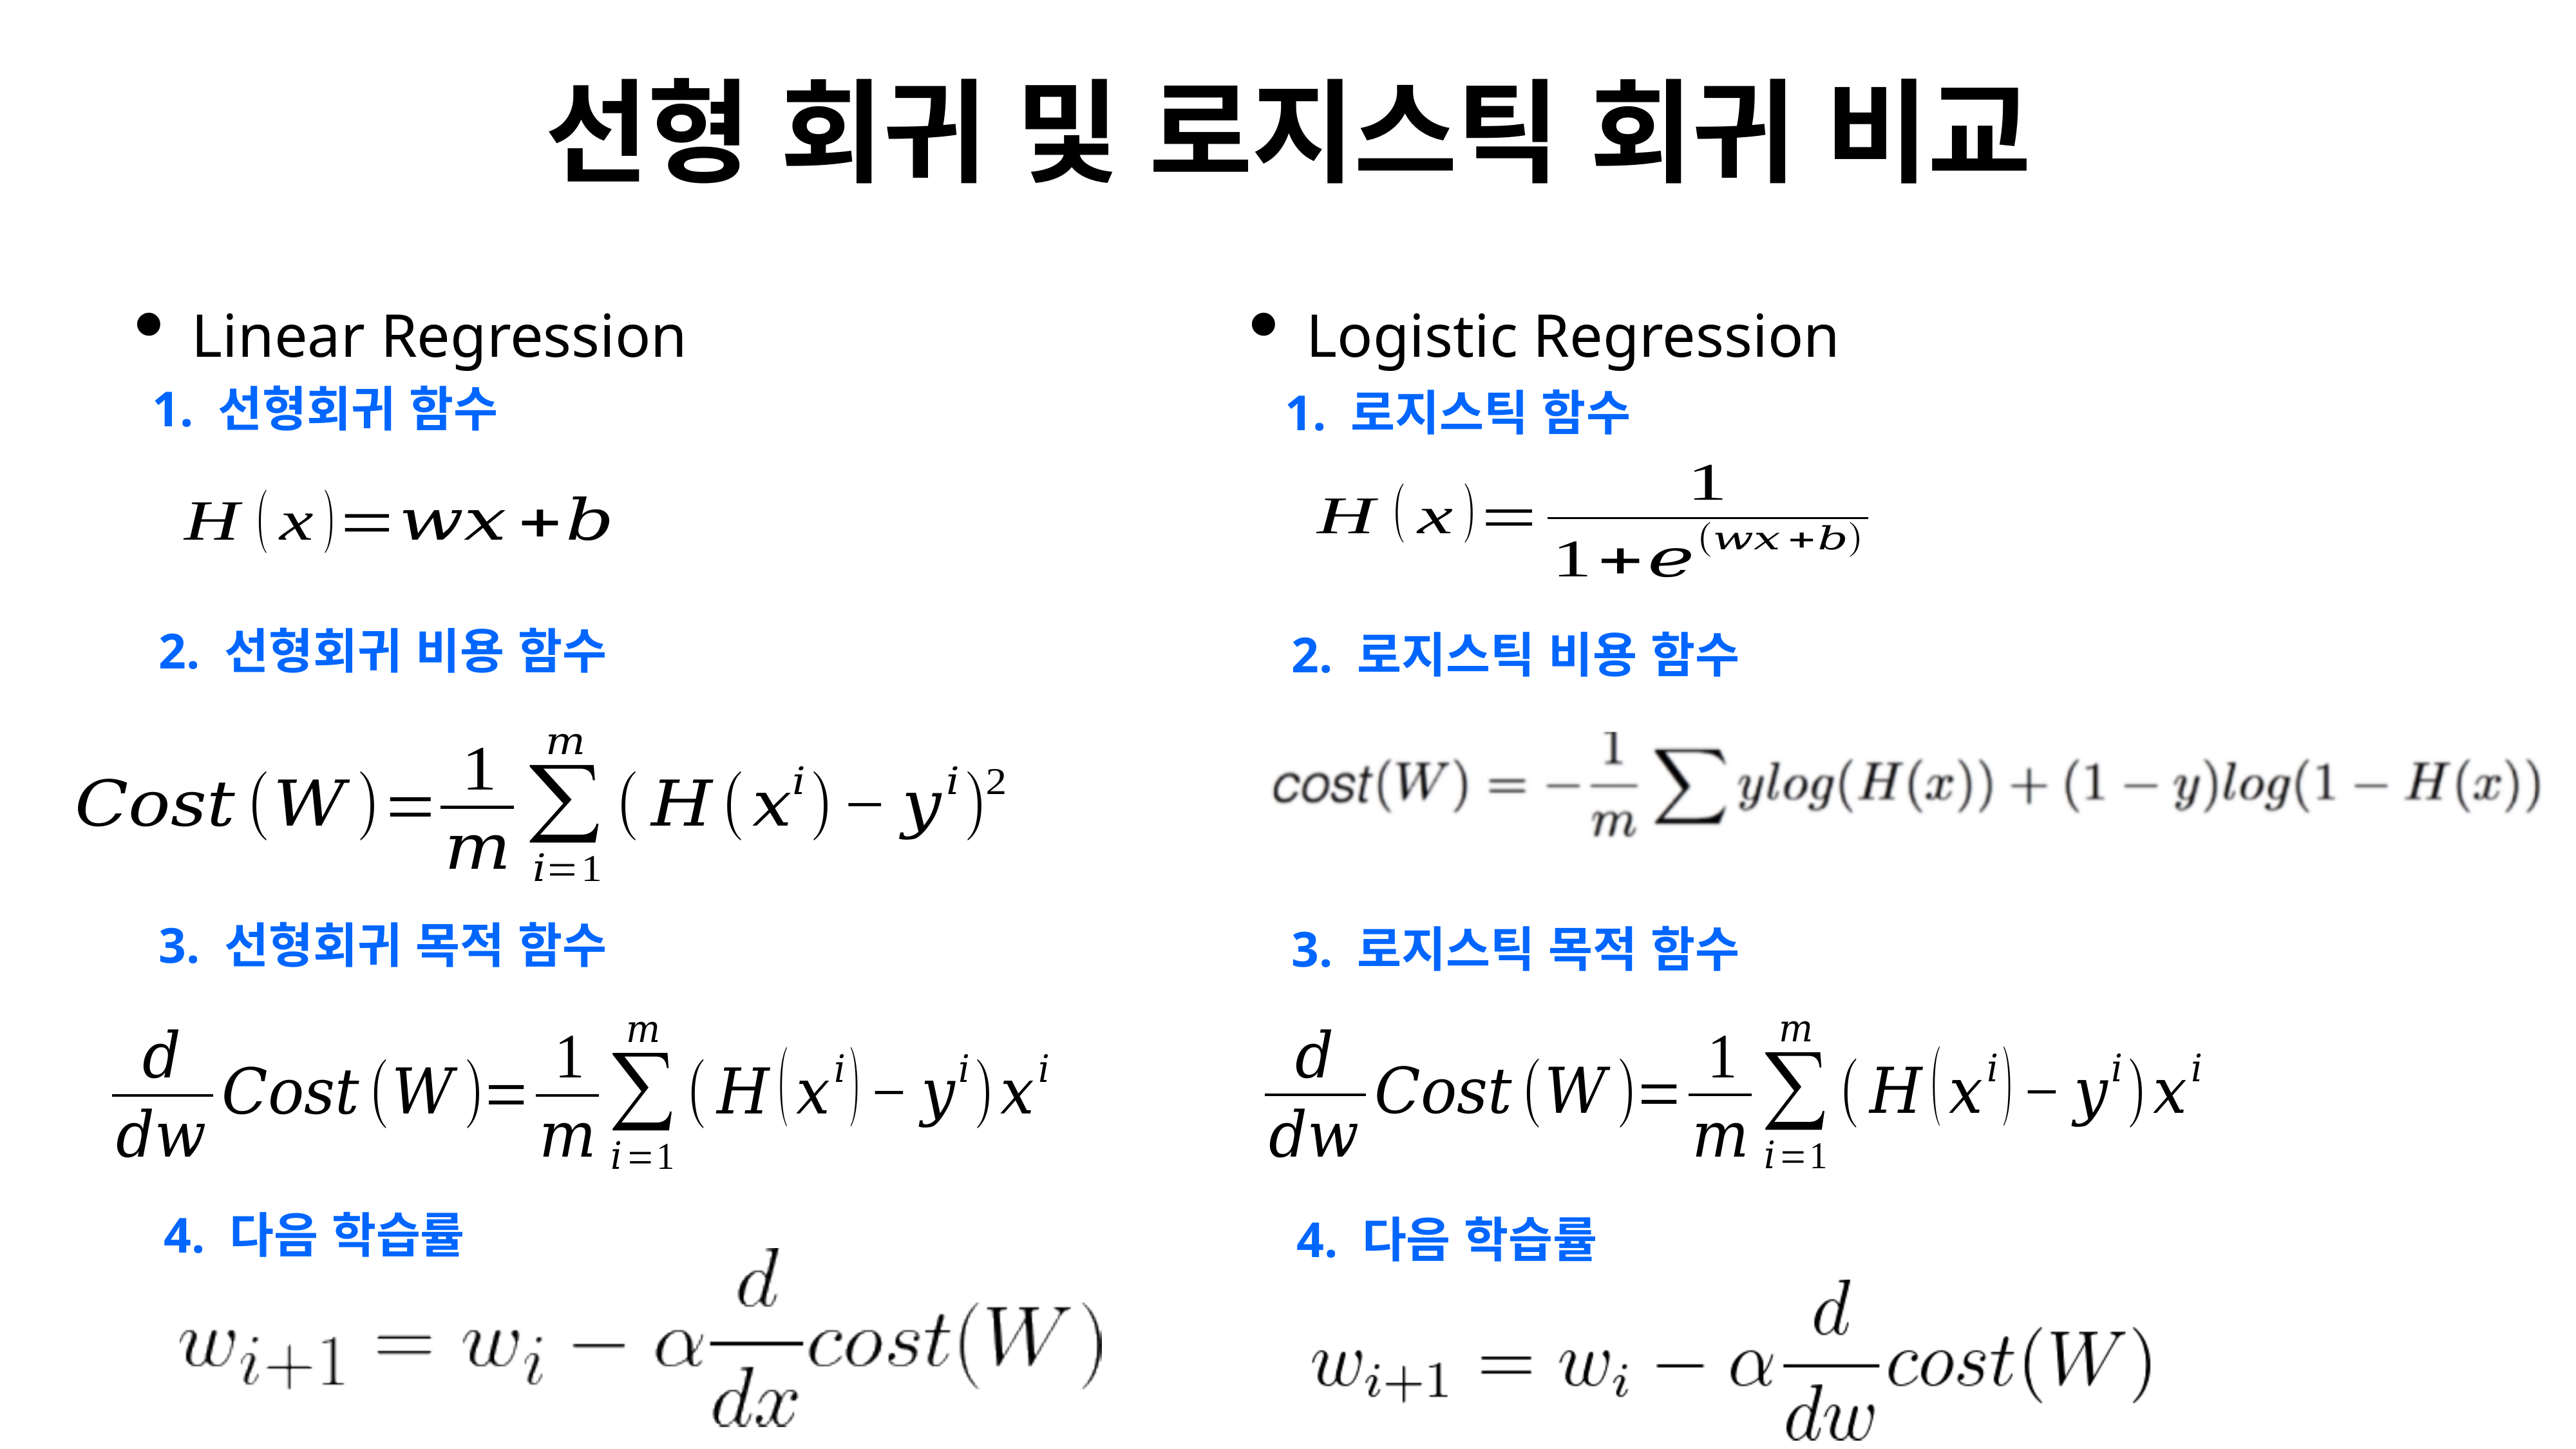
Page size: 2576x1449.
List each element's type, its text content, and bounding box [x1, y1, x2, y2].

text_box 1. 로지스틱 함수 [1267, 383, 1649, 447]
picture [179, 1248, 1103, 1427]
text_box 4. 다음 학습률 [1267, 1210, 1627, 1273]
text_box 3. 로지스틱 목적 함수 [1261, 920, 1770, 983]
list Logistic Regression [1243, 300, 2029, 1321]
text_box 2. 로지스틱 비용 함수 [1261, 625, 1770, 688]
picture [1263, 726, 2562, 867]
picture [1312, 1279, 2152, 1441]
text_box Linear Regression [129, 301, 1102, 1320]
text_box 2. 선형회귀 비용 함수 [128, 621, 638, 685]
text_box 4. 다음 학습률 [134, 1206, 495, 1269]
text_box 1. 선형회귀 함수 [134, 379, 516, 442]
text_box 3. 선형회귀 목적 함수 [128, 916, 638, 979]
title 선형 회귀 및 로지스틱 회귀 비교 [128, 81, 2448, 265]
